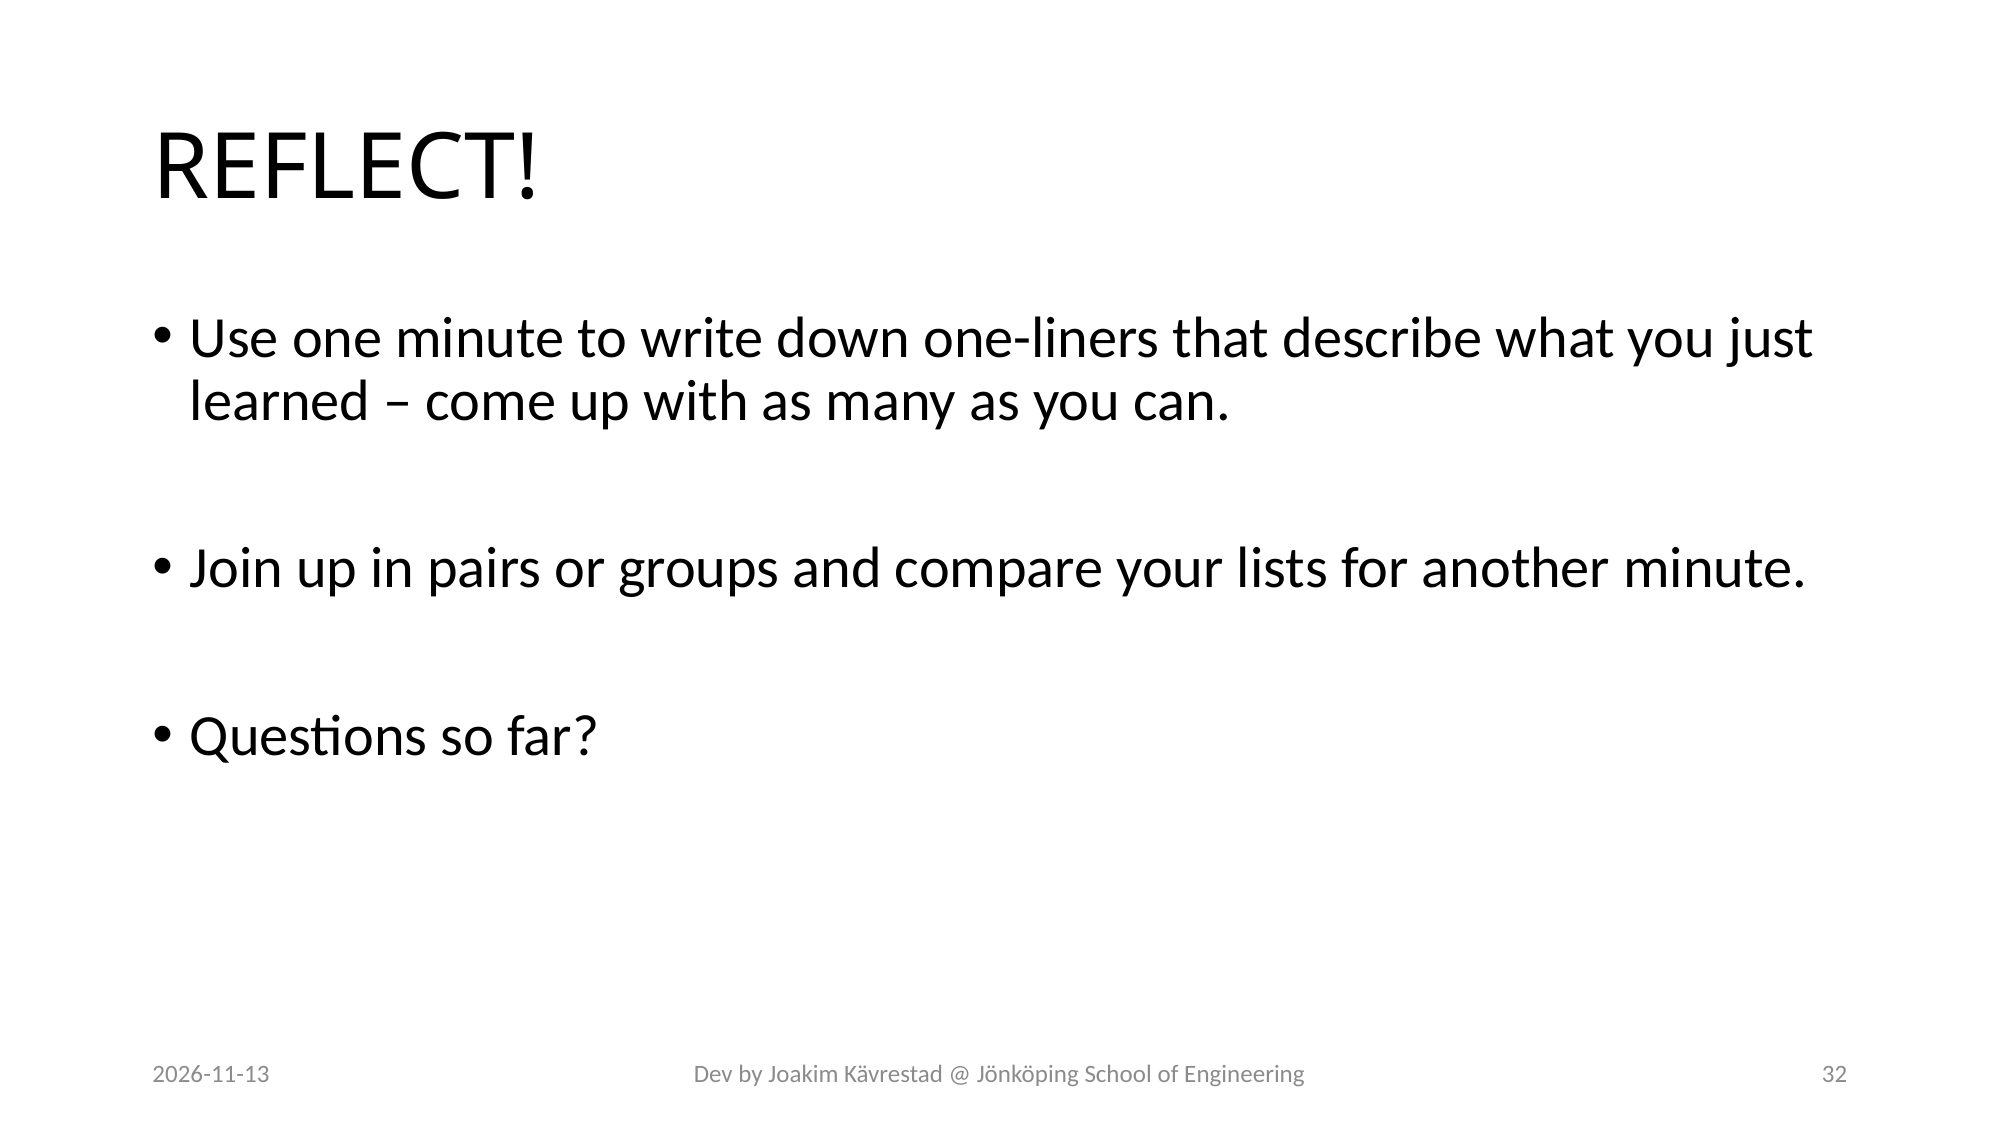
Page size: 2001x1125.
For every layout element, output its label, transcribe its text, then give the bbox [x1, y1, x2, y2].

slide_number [137, 1042, 588, 1103]
slide_number 32 [1412, 1042, 1863, 1103]
list Use one minute to write down one-liners that describe what you just learned – come up with as many as you can. Join up in pairs or groups and compare your lists for another minute. Questions so far? [137, 299, 1863, 1014]
title REFLECT! [137, 59, 1863, 278]
footer Dev by Joakim Kävrestad @ Jönköping School of Engineering [662, 1042, 1338, 1103]
